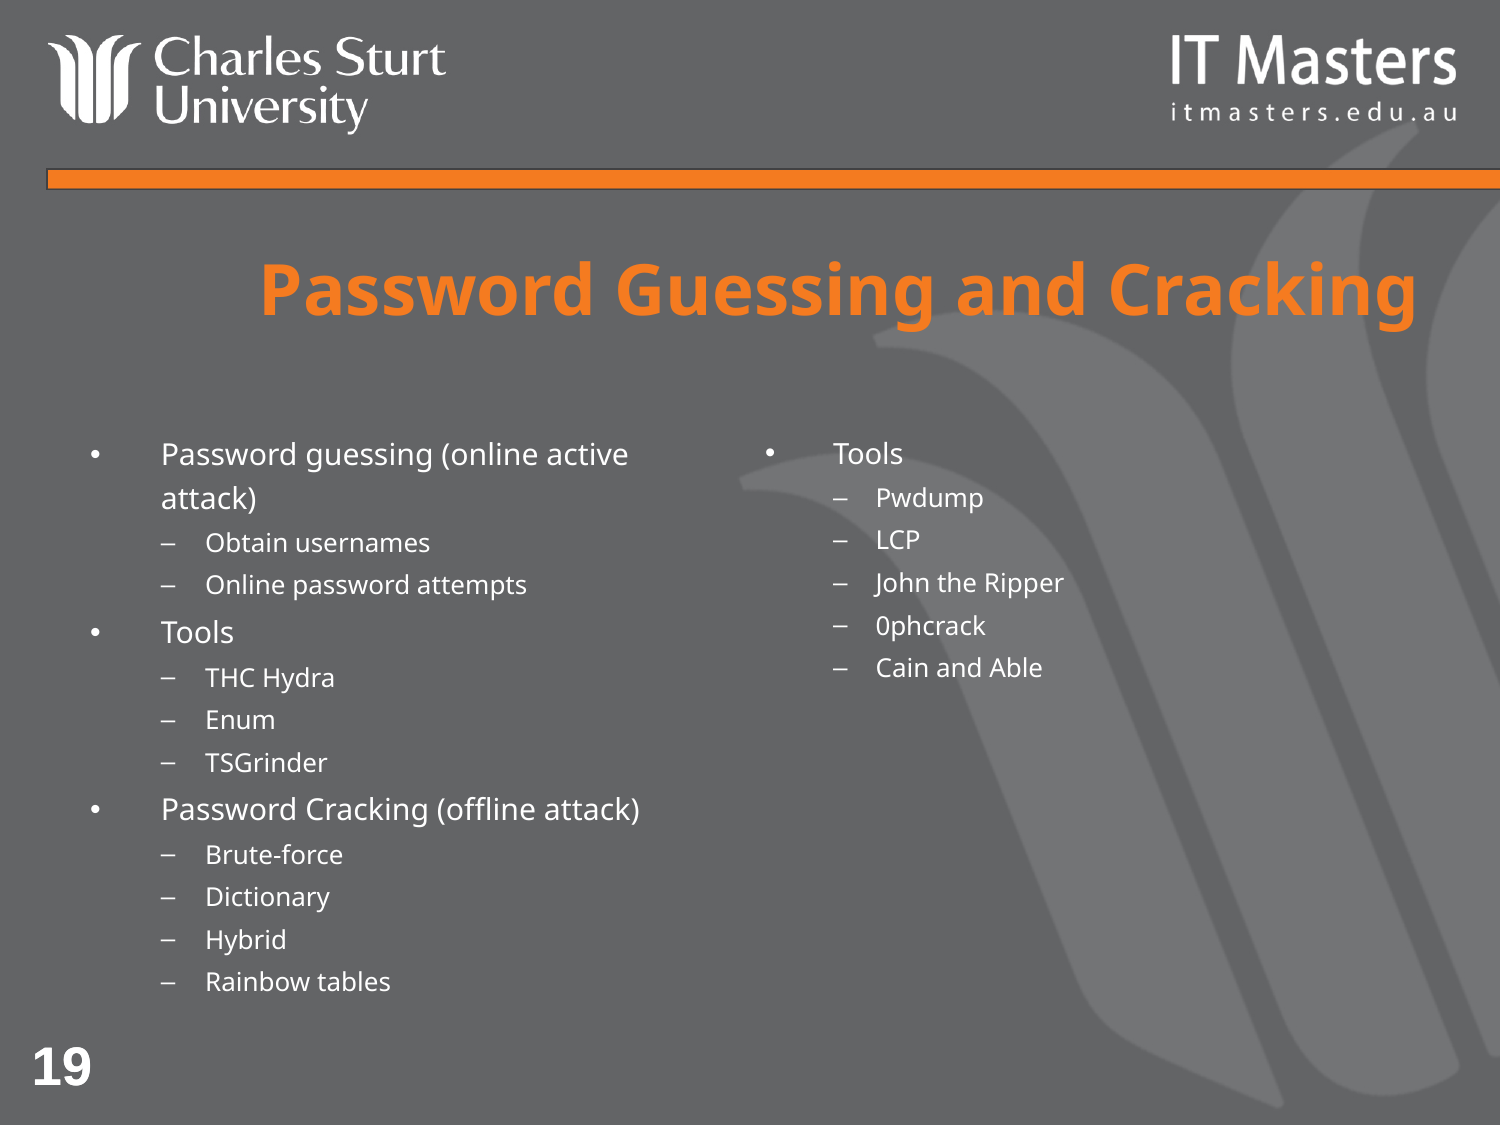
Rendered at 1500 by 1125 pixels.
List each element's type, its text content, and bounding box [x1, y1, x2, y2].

list Password guessing (online active attack) Obtain usernames Online password attempts Tools THC Hydra Enum TSGrinder Password Cracking (offline attack) Brute-force Dictionary Hybrid Rainbow tables [75, 420, 750, 1005]
title Password Guessing and Cracking [76, 219, 1435, 339]
text_box Tools Pwdump LCP John the Ripper 0phcrack Cain and Able [749, 420, 1425, 693]
picture [0, 0, 1500, 1125]
